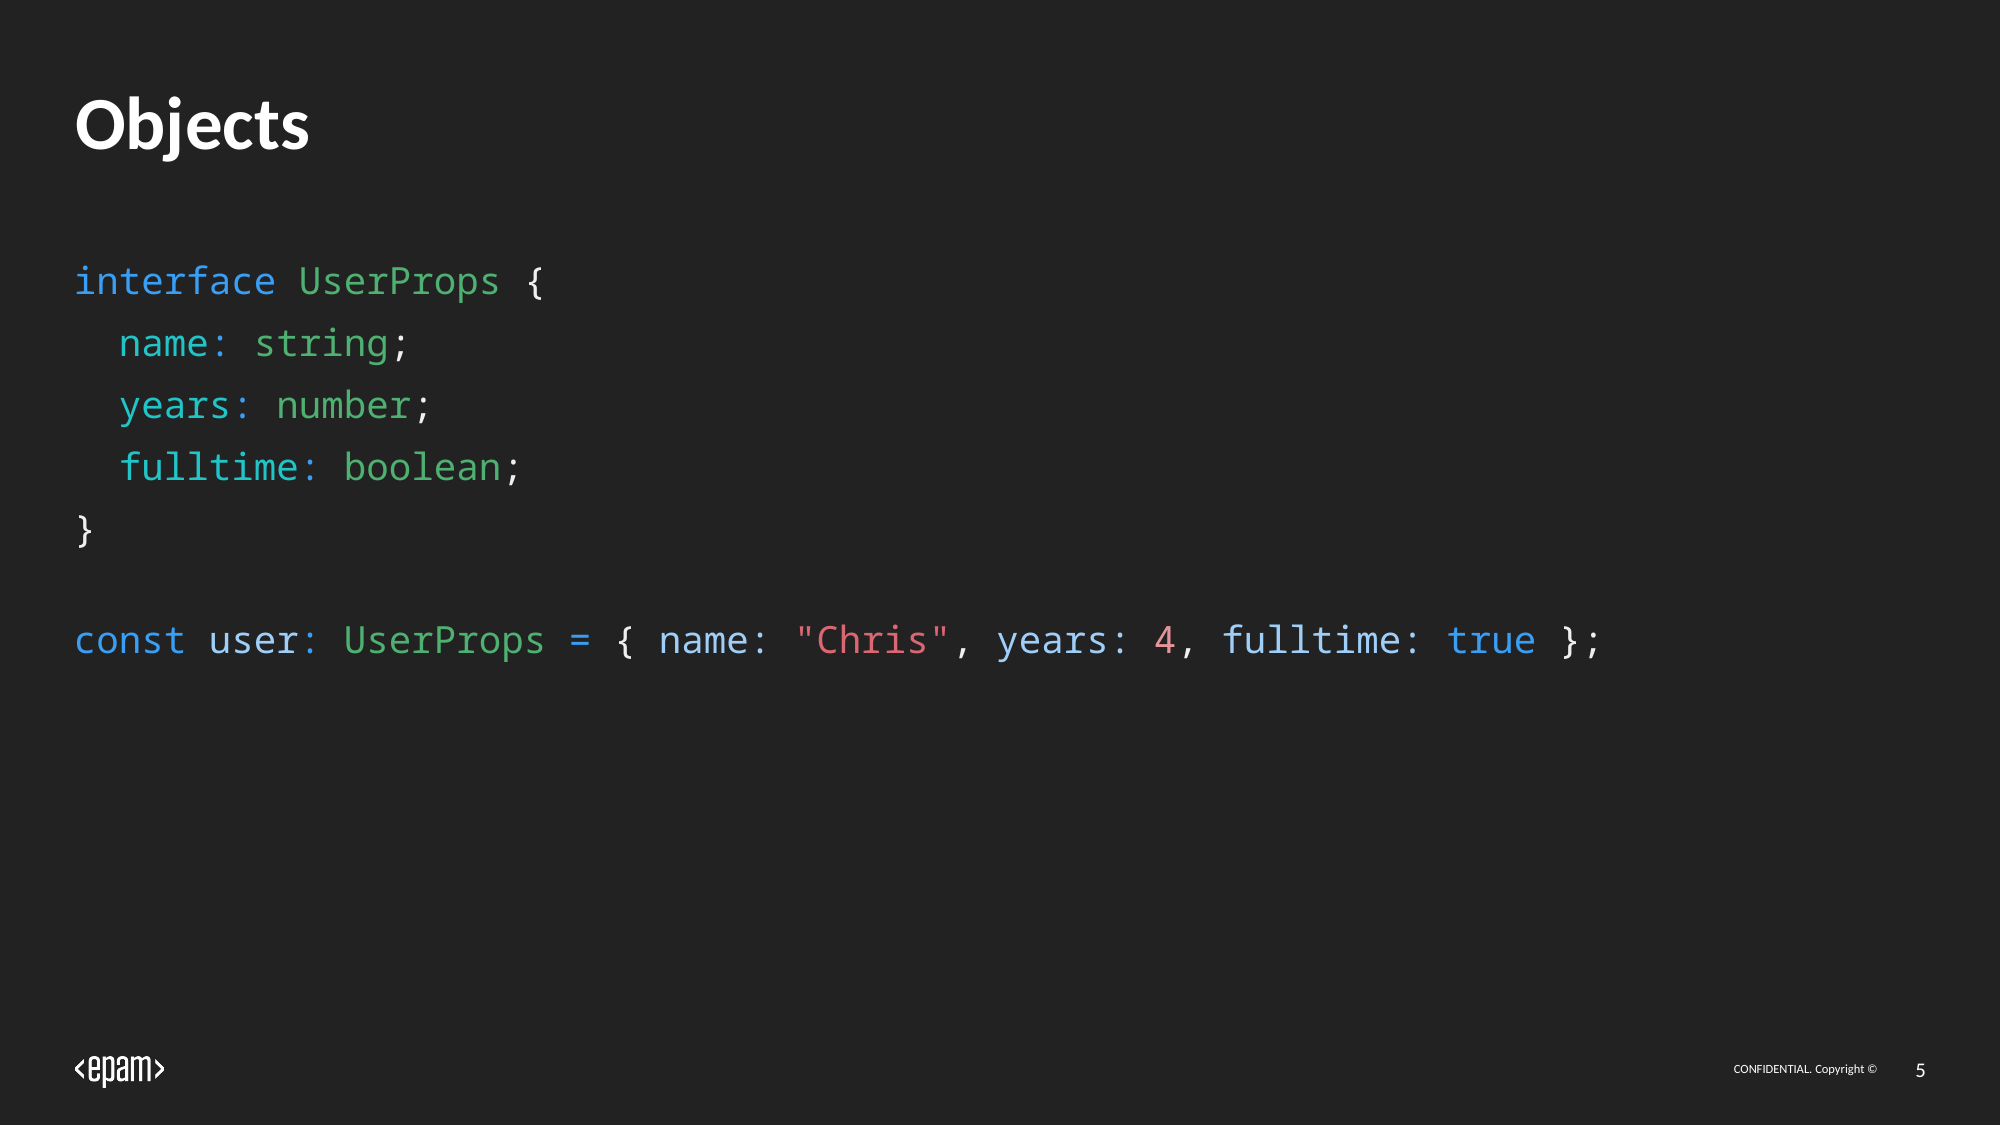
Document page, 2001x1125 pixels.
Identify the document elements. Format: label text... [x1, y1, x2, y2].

picture [75, 1056, 164, 1088]
list interface UserProps { name: string; years: number; fulltime: boolean; } const user: UserProps = { name: "Chris", years: 4, fulltime: true }; [73, 252, 1925, 551]
title Objects [75, 75, 1925, 166]
